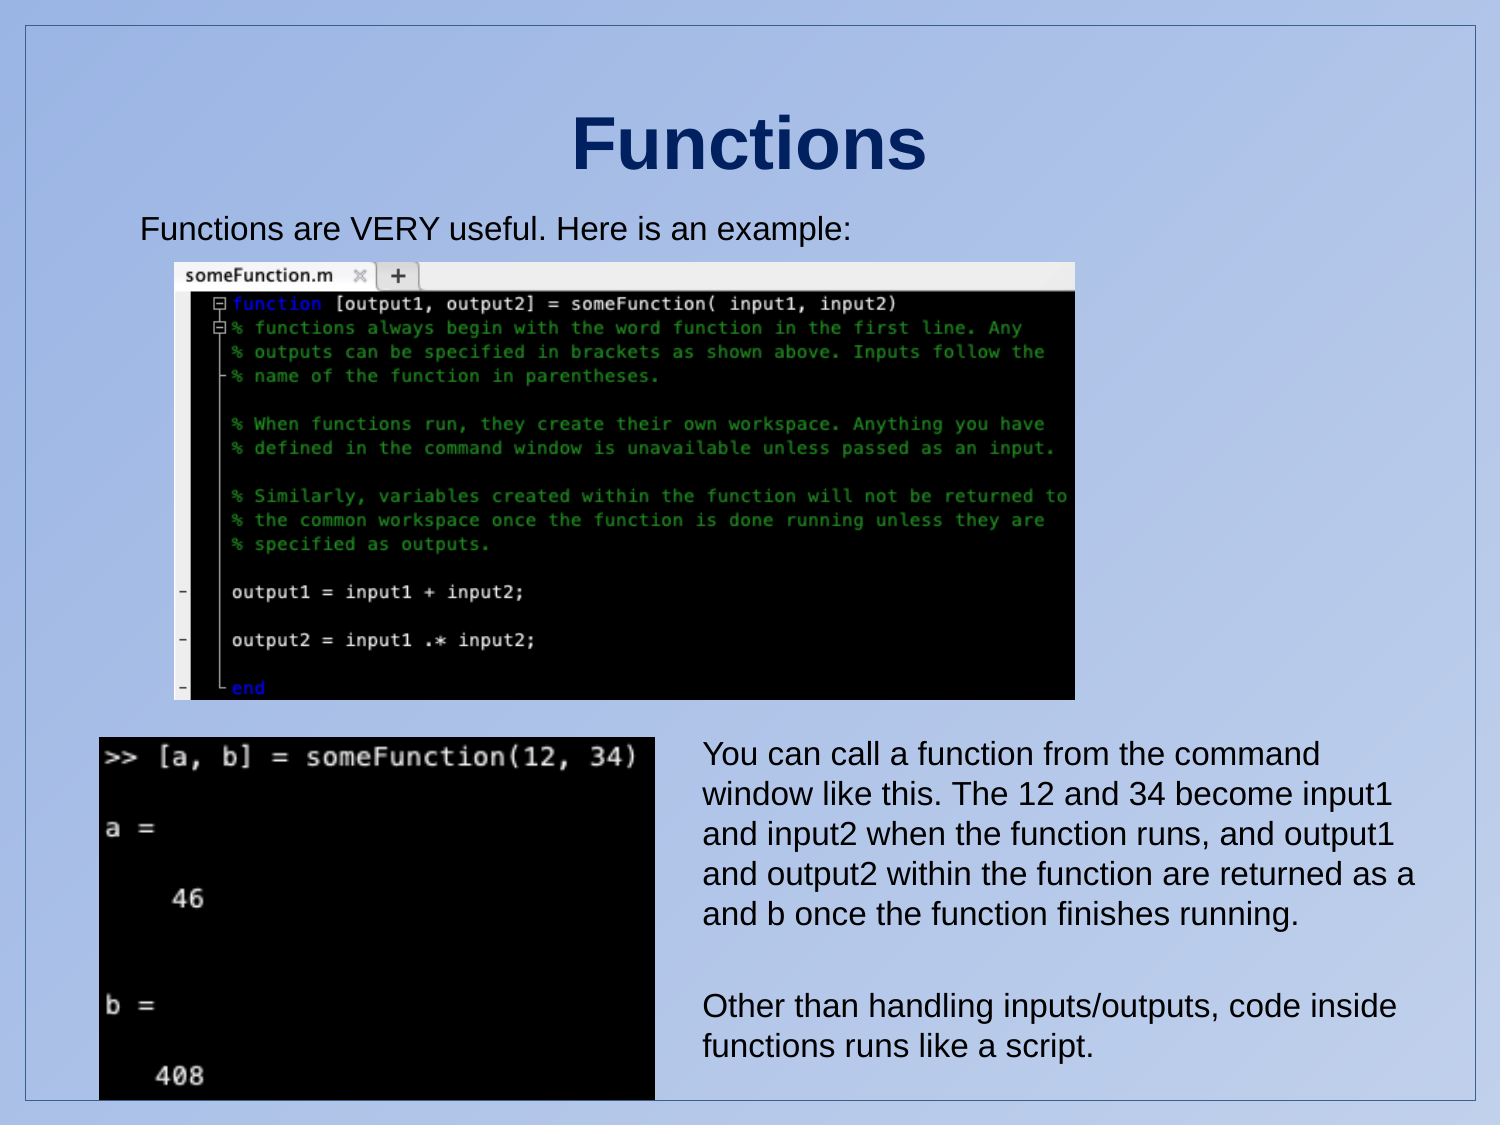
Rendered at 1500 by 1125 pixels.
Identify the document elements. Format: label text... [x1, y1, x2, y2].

text_box You can call a function from the command window like this. The 12 and 34 become input1 and input2 when the function runs, and output1 and output2 within the function are returned as a and b once the function finishes running. Other than handling inputs/outputs, code inside functions runs like a script. [687, 724, 1450, 1072]
text_box Functions [137, 87, 1363, 193]
text_box Functions are VERY useful. Here is an example: [125, 199, 1375, 255]
picture [99, 737, 655, 1101]
text_box [23, 23, 1477, 1102]
picture [174, 262, 1076, 701]
